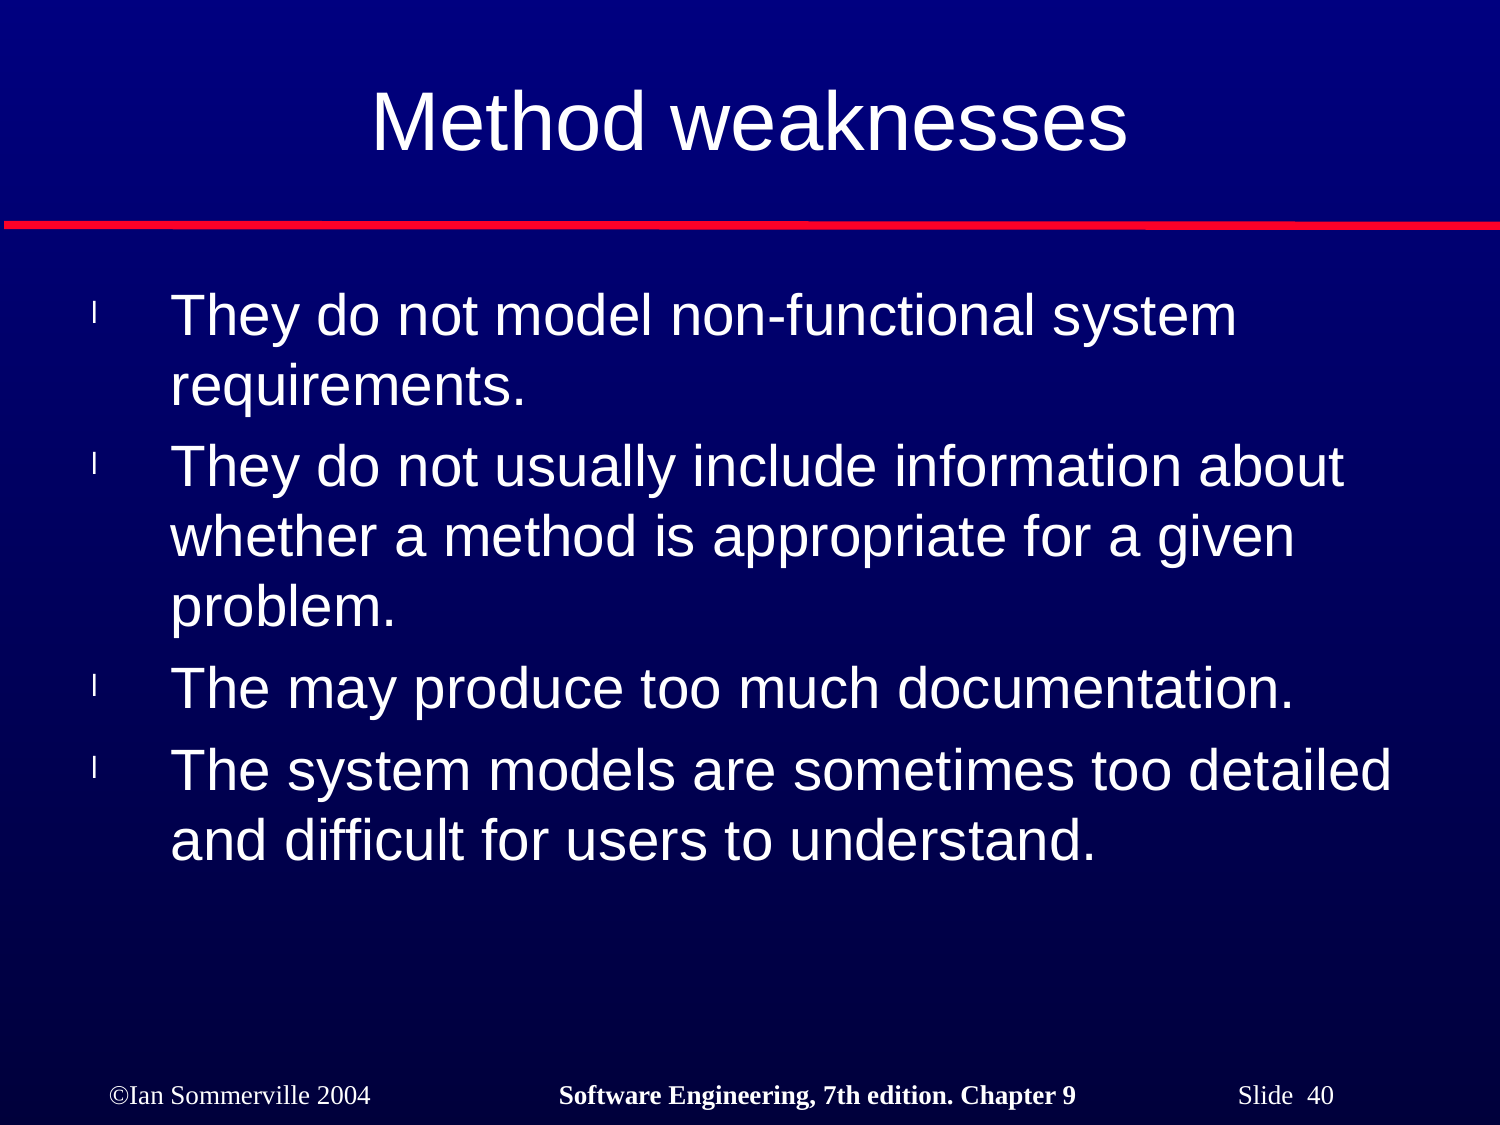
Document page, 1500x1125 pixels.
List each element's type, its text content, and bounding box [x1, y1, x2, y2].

list They do not model non-functional system requirements. They do not usually include information about whether a method is appropriate for a given problem. The may produce too much documentation. The system models are sometimes too detailed and difficult for users to understand. [74, 186, 1426, 1026]
title Method weaknesses [74, 44, 1426, 176]
